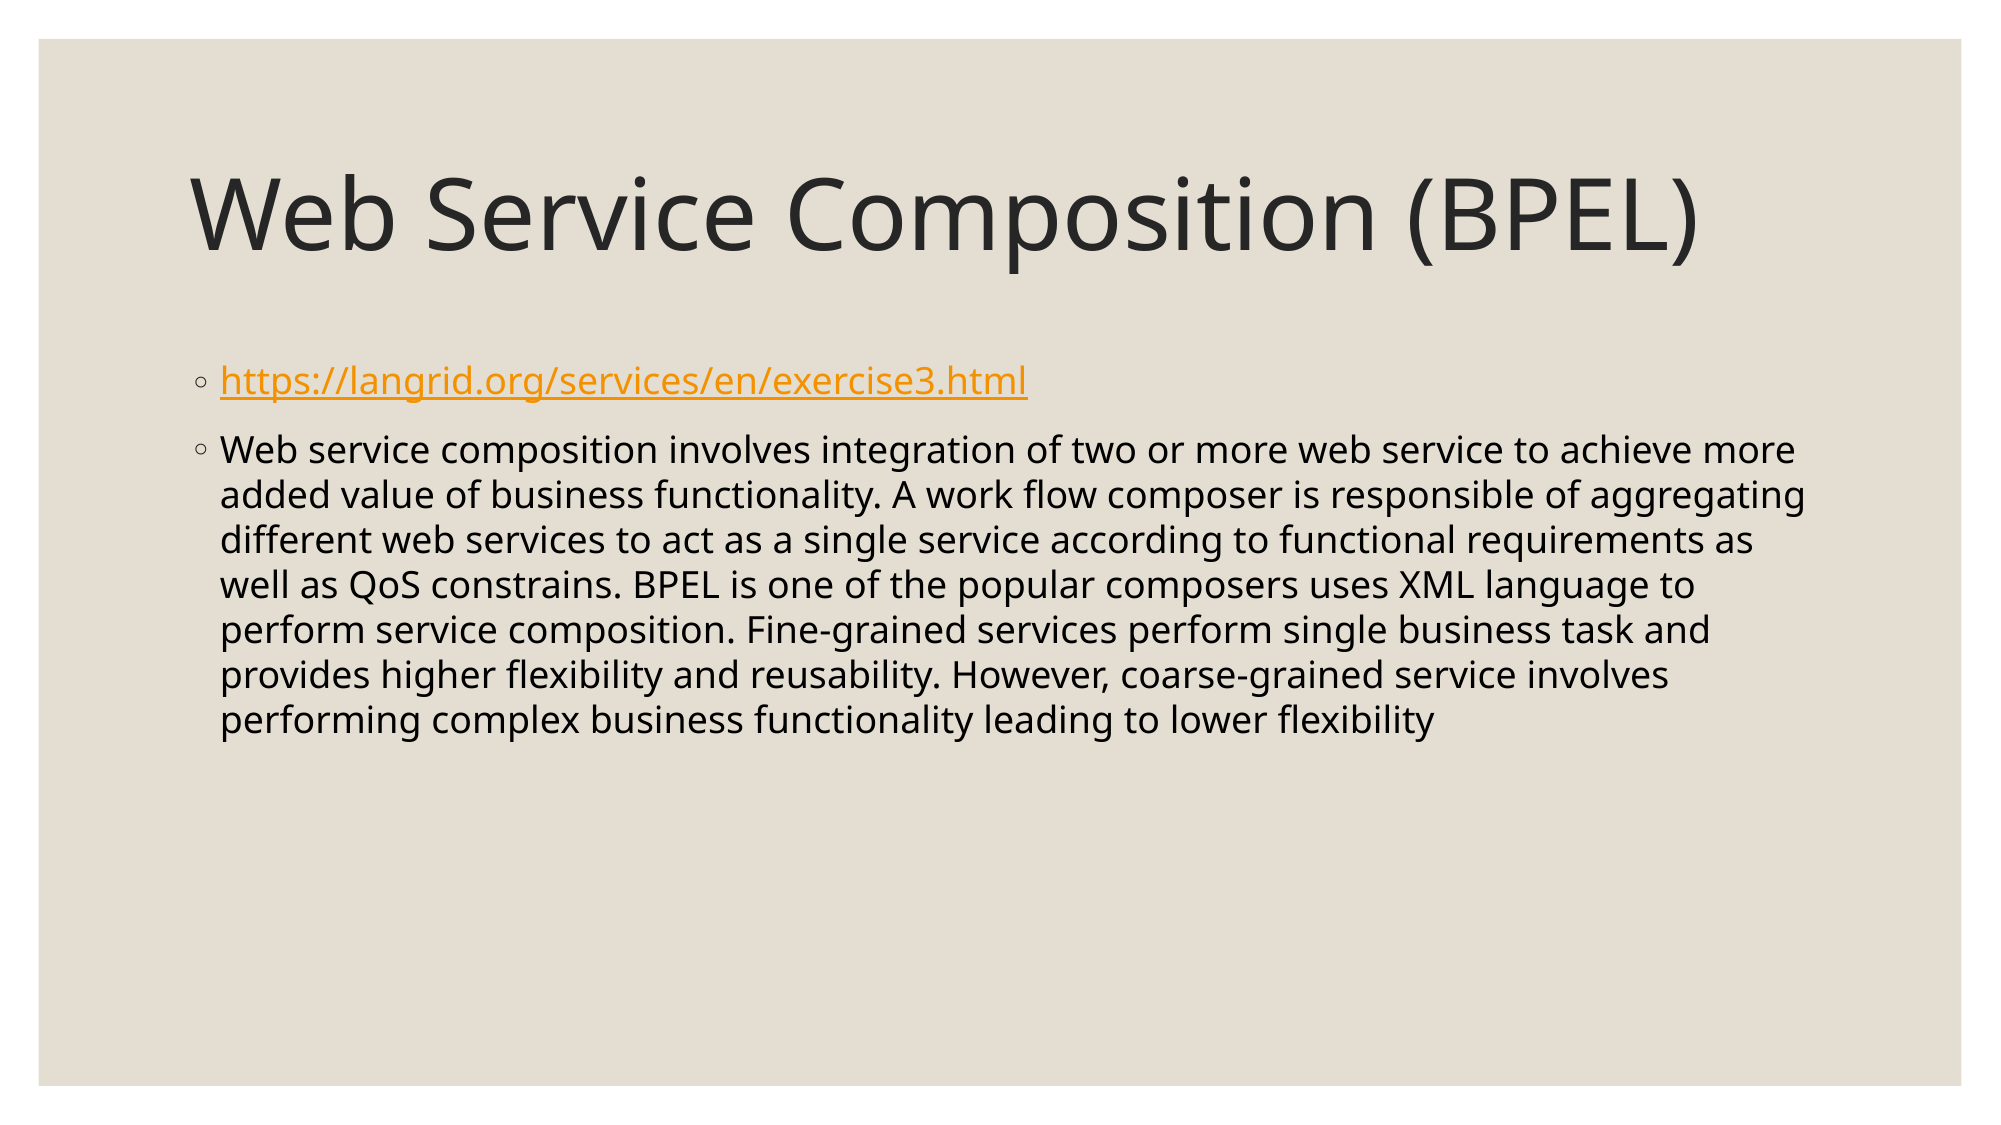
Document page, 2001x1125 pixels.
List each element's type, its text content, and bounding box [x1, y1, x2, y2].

title Web Service Composition (BPEL) [174, 105, 1825, 331]
list https://langrid.org/services/en/exercise3.html Web service composition involves integration of two or more web service to achieve more added value of business functionality. A work flow composer is responsible of aggregating different web services to act as a single service according to functional requirements as well as QoS constrains. BPEL is one of the popular composers uses XML language to perform service composition. Fine-grained services perform single business task and provides higher flexibility and reusability. However, coarse-grained service involves performing complex business functionality leading to lower flexibility [174, 349, 1825, 995]
